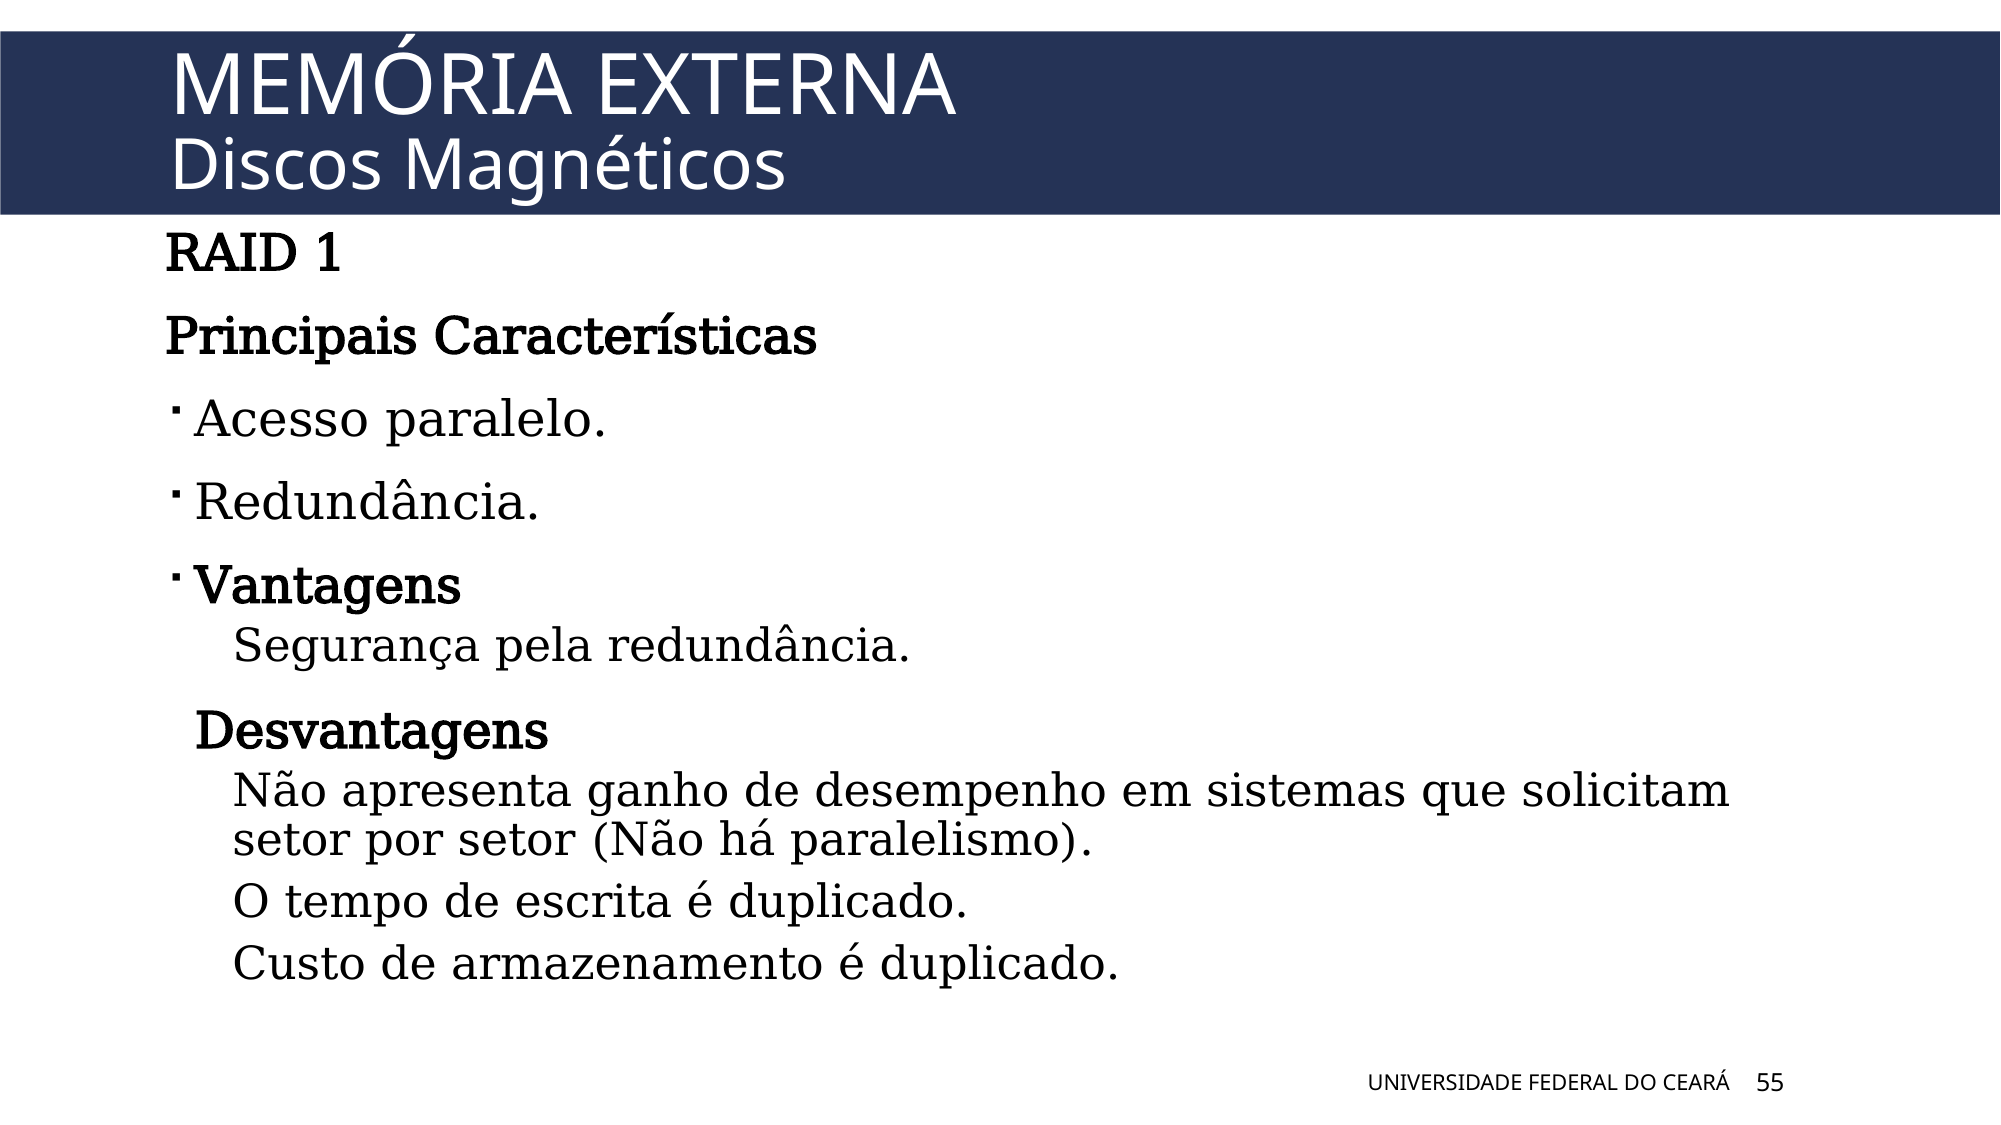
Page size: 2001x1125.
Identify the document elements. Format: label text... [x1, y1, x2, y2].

title Memória Externa Discos Magnéticos [154, 37, 1855, 212]
list RAID 1 Principais Características Acesso paralelo. Redundância. Vantagens Segurança pela redundância. Desvantagens Não apresenta ganho de desempenho em sistemas que solicitam setor por setor (Não há paralelismo). O tempo de escrita é duplicado. Custo de armazenamento é duplicado. [149, 219, 1850, 1054]
slide_number 55 [1748, 1053, 1904, 1114]
footer UNIVERSIDADE FEDERAL DO CEARÁ [918, 1054, 1746, 1114]
